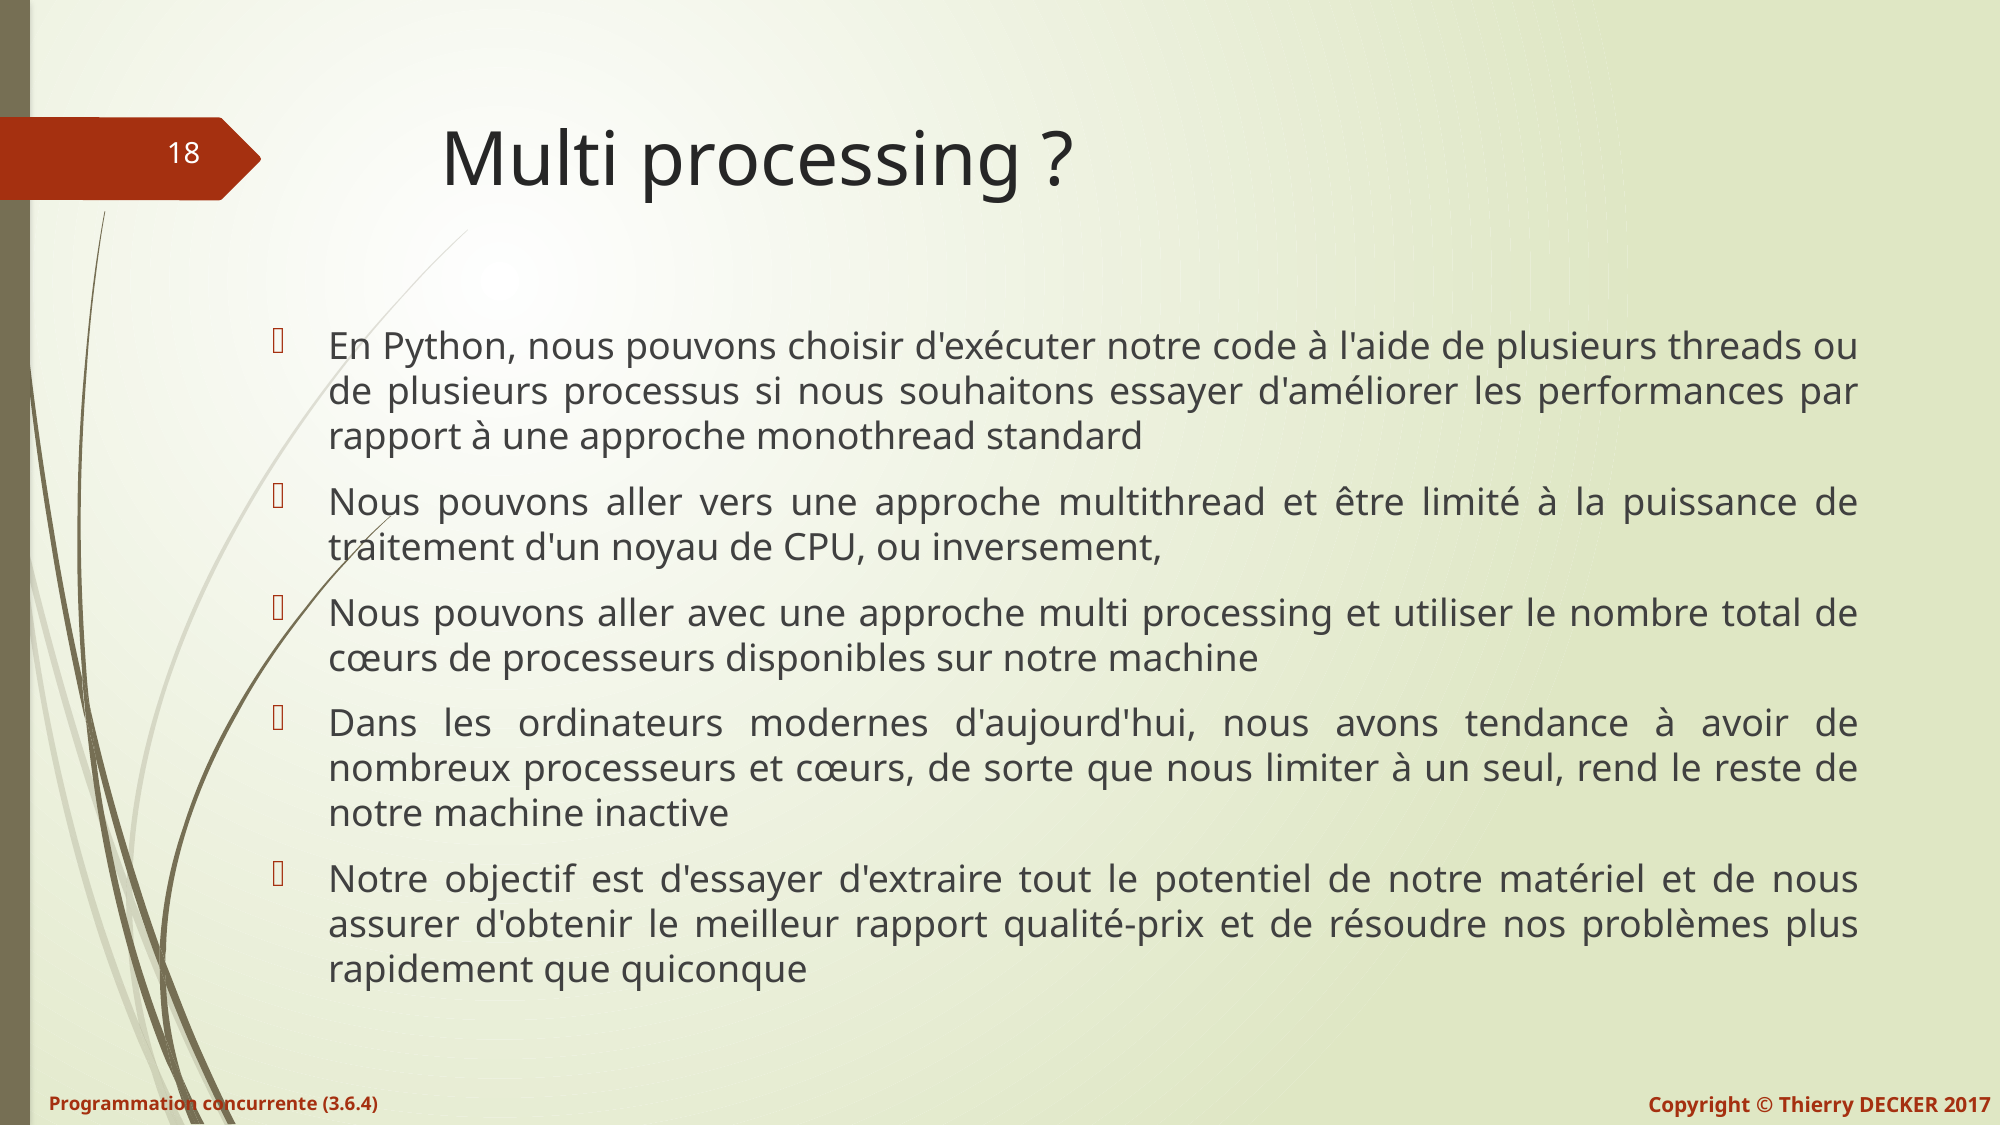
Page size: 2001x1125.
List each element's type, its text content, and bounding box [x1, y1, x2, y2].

list En Python, nous pouvons choisir d'exécuter notre code à l'aide de plusieurs threads ou de plusieurs processus si nous souhaitons essayer d'améliorer les performances par rapport à une approche monothread standard Nous pouvons aller vers une approche multithread et être limité à la puissance de traitement d'un noyau de CPU, ou inversement, Nous pouvons aller avec une approche multi processing et utiliser le nombre total de cœurs de processeurs disponibles sur notre machine Dans les ordinateurs modernes d'aujourd'hui, nous avons tendance à avoir de nombreux processeurs et cœurs, de sorte que nous limiter à un seul, rend le reste de notre machine inactive Notre objectif est d'essayer d'extraire tout le potentiel de notre matériel et de nous assurer d'obtenir le meilleur rapport qualité-prix et de résoudre nos problèmes plus rapidement que quiconque [256, 260, 1876, 1052]
title Multi processing ? [425, 102, 1888, 313]
